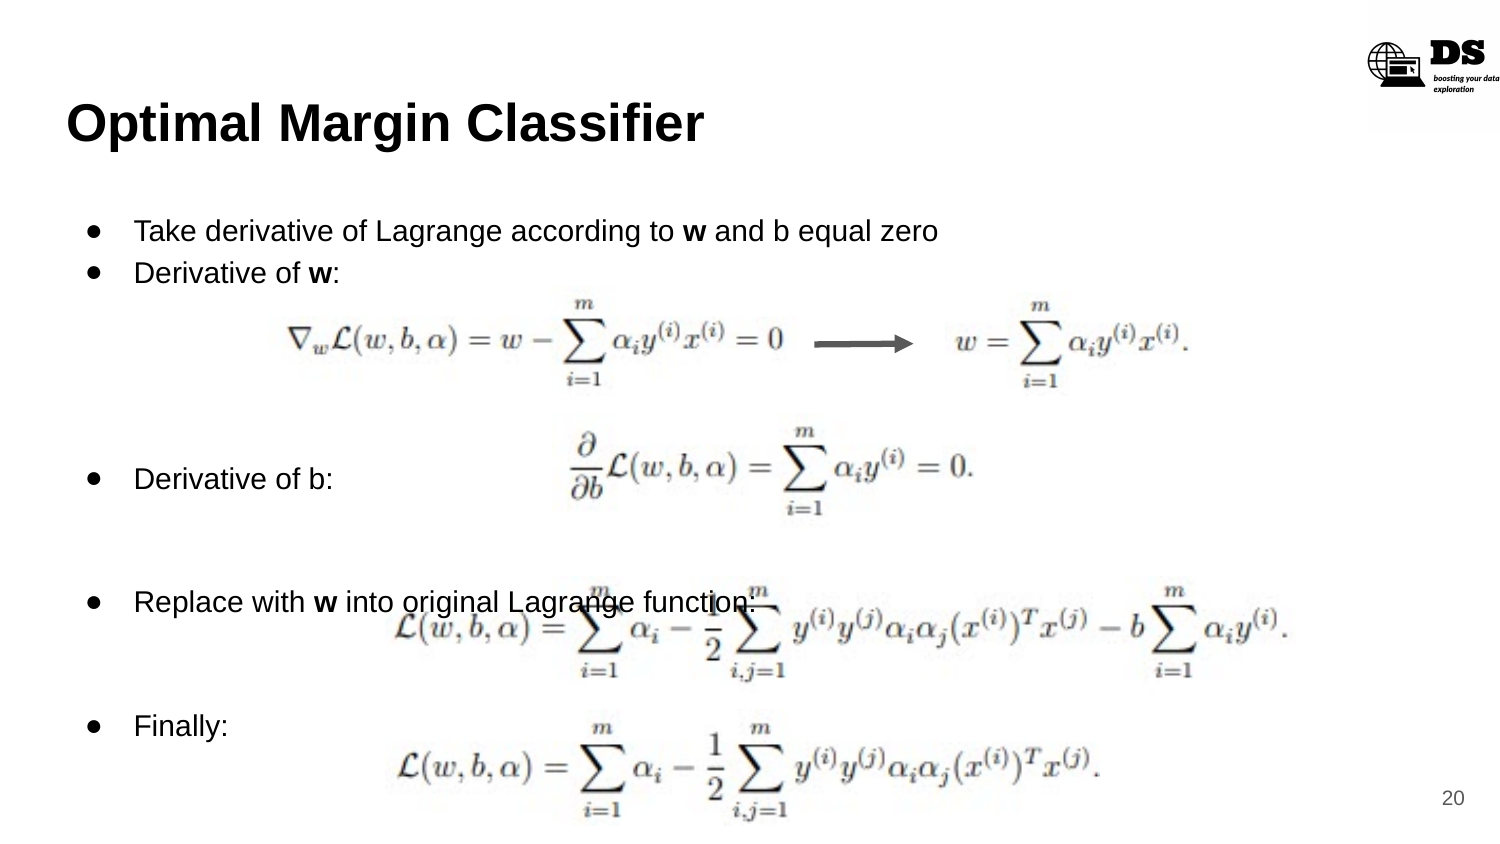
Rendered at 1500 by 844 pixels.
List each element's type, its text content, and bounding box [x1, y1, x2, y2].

slide_number ‹#› [1389, 764, 1480, 830]
picture [384, 709, 1100, 826]
picture [384, 576, 1298, 693]
picture [945, 292, 1192, 396]
picture [552, 413, 989, 530]
list Take derivative of Lagrange according to w and b equal zero Derivative of w: (1) Derivative of b: Replace with w into original Lagrange function: Finally: [51, 191, 1449, 758]
title Optimal Margin Classifier [51, 72, 1449, 167]
picture [1367, 0, 1500, 133]
picture [268, 285, 796, 403]
